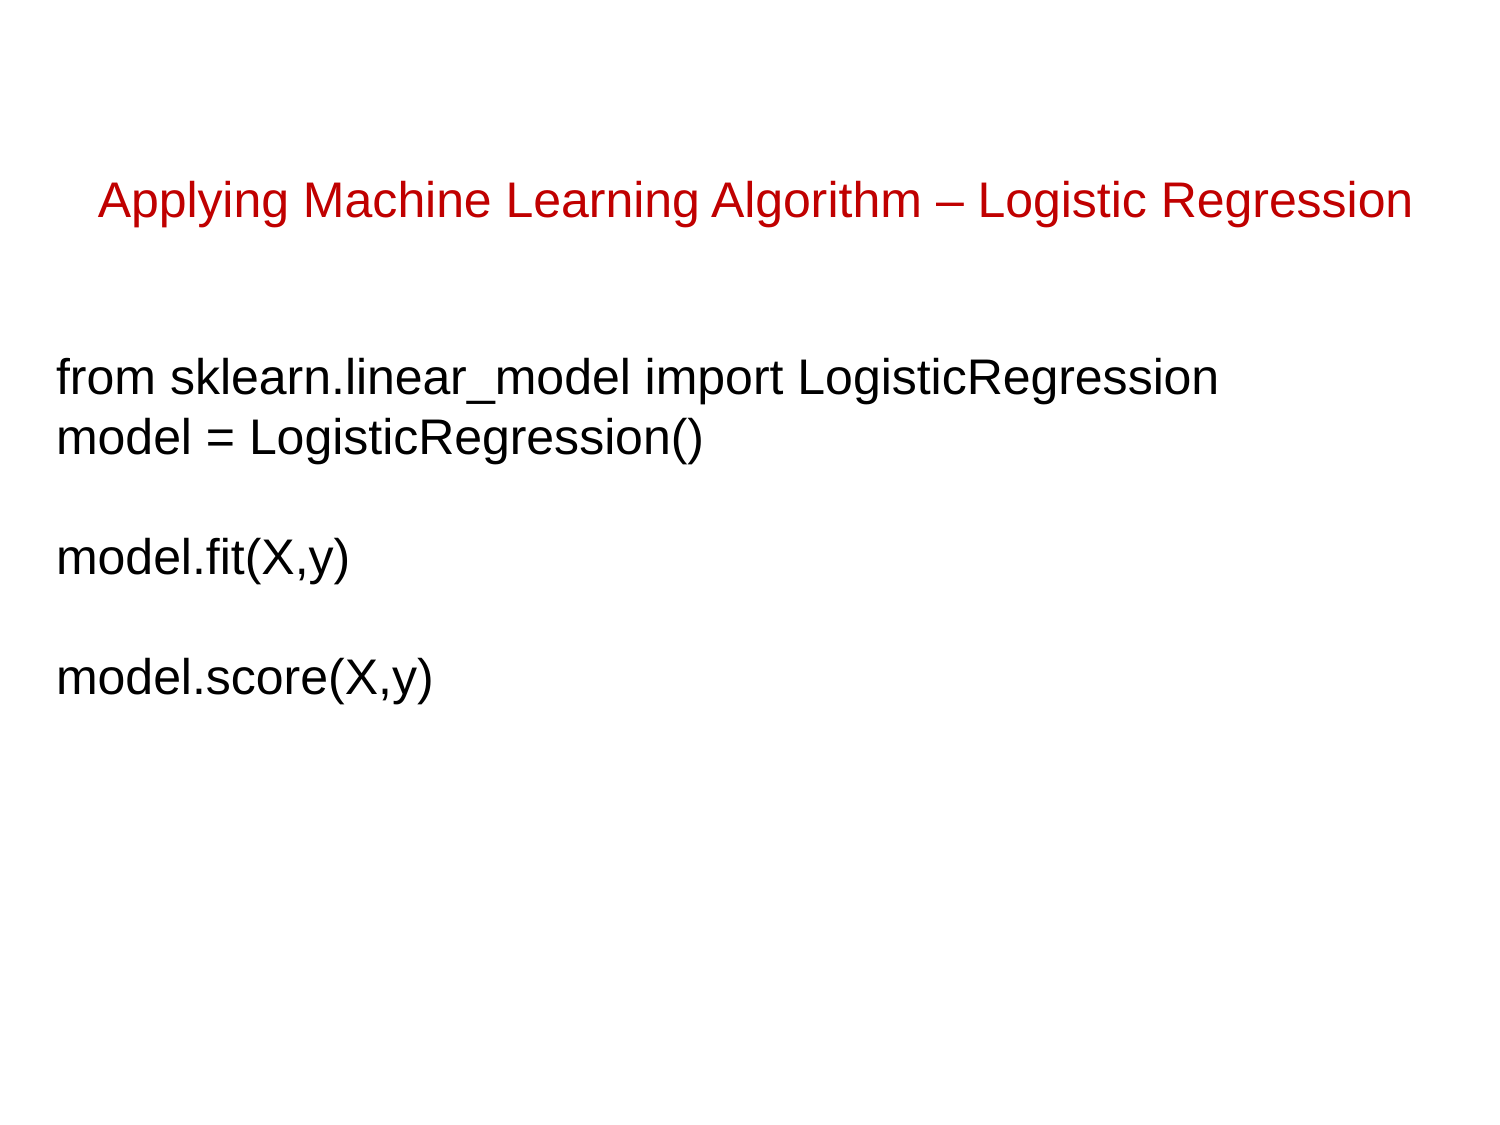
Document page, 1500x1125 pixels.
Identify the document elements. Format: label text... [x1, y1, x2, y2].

title Applying Machine Learning Algorithm – Logistic Regression [41, 103, 1471, 291]
text_box from sklearn.linear_model import LogisticRegression model = LogisticRegression() model.fit(X,y) model.score(X,y) [41, 337, 1436, 713]
